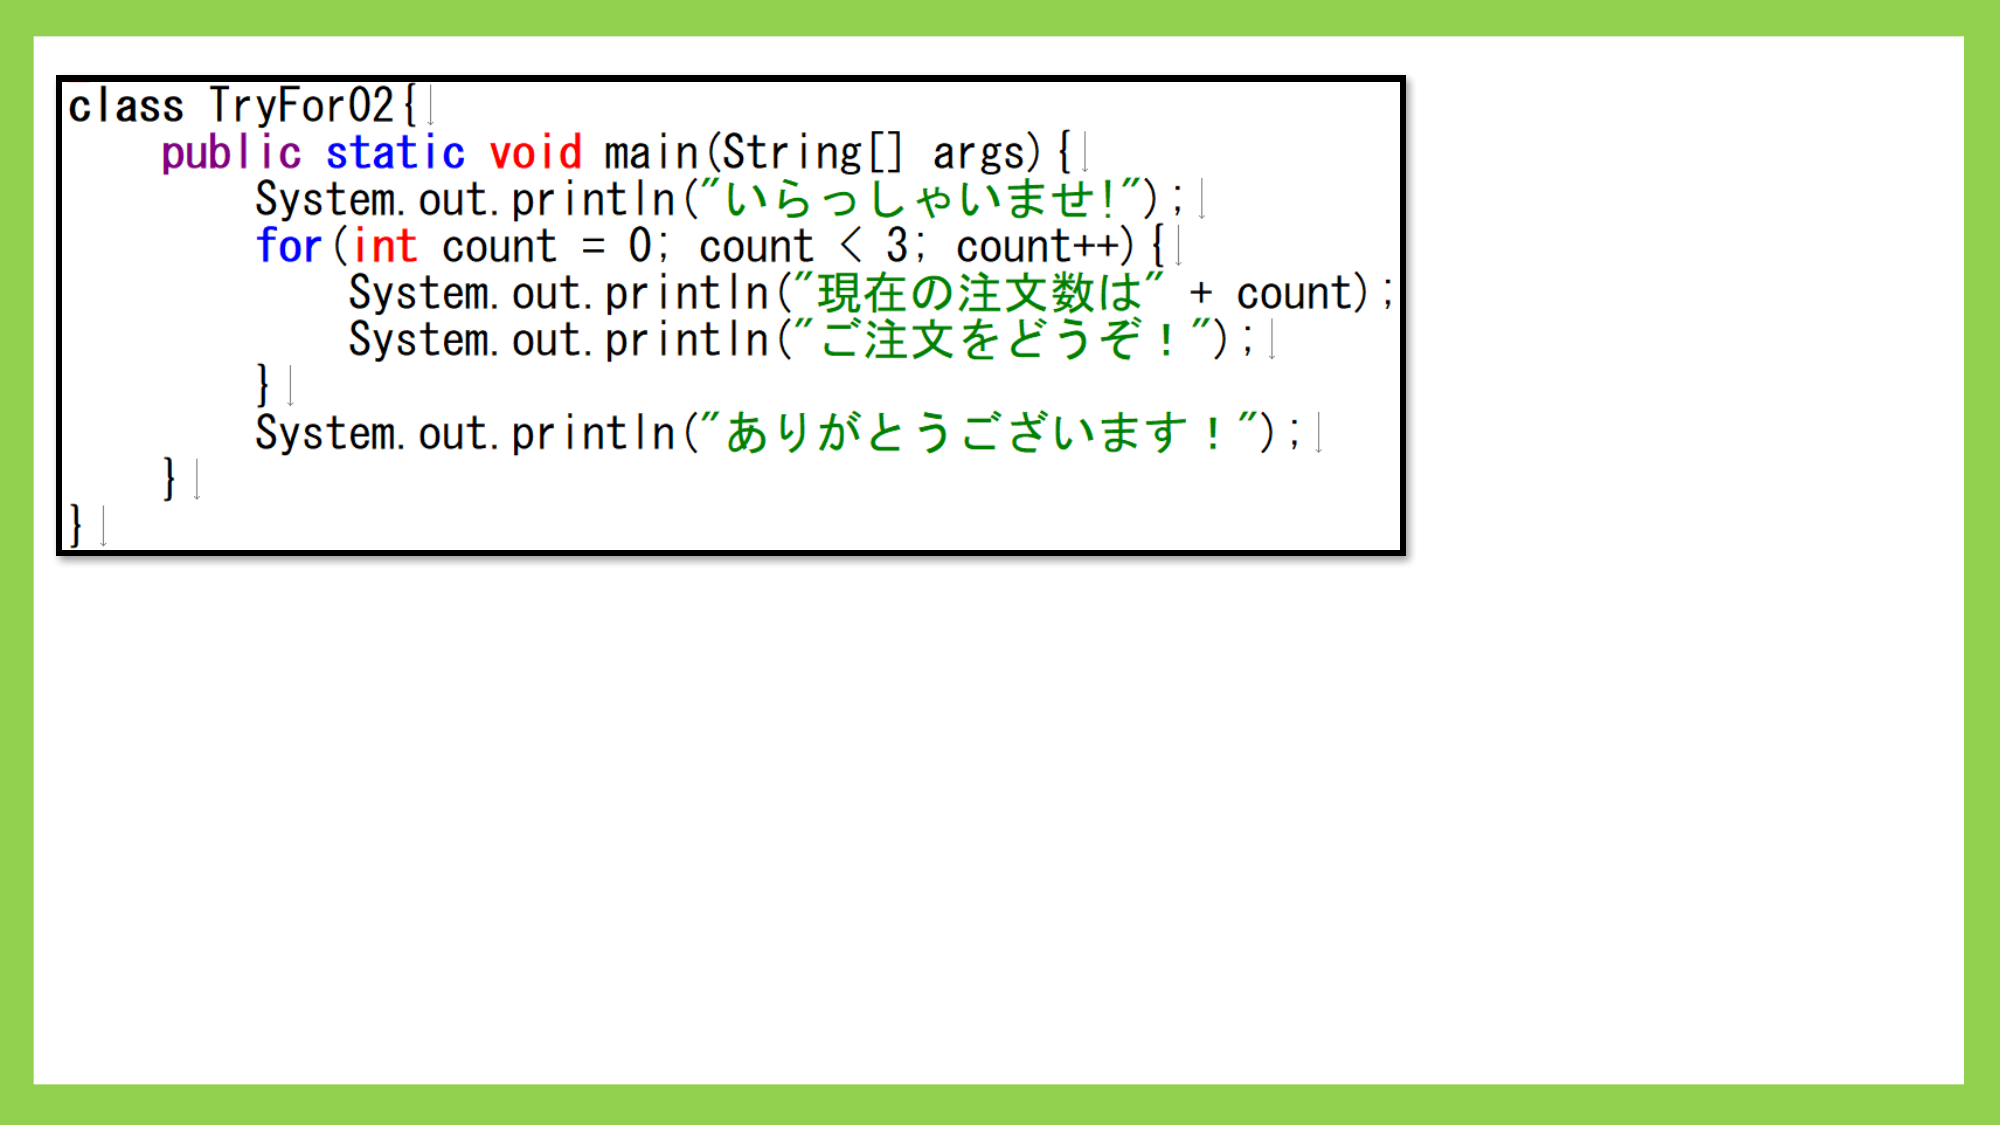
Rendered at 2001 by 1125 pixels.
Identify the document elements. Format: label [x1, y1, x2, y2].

picture [62, 81, 1400, 551]
